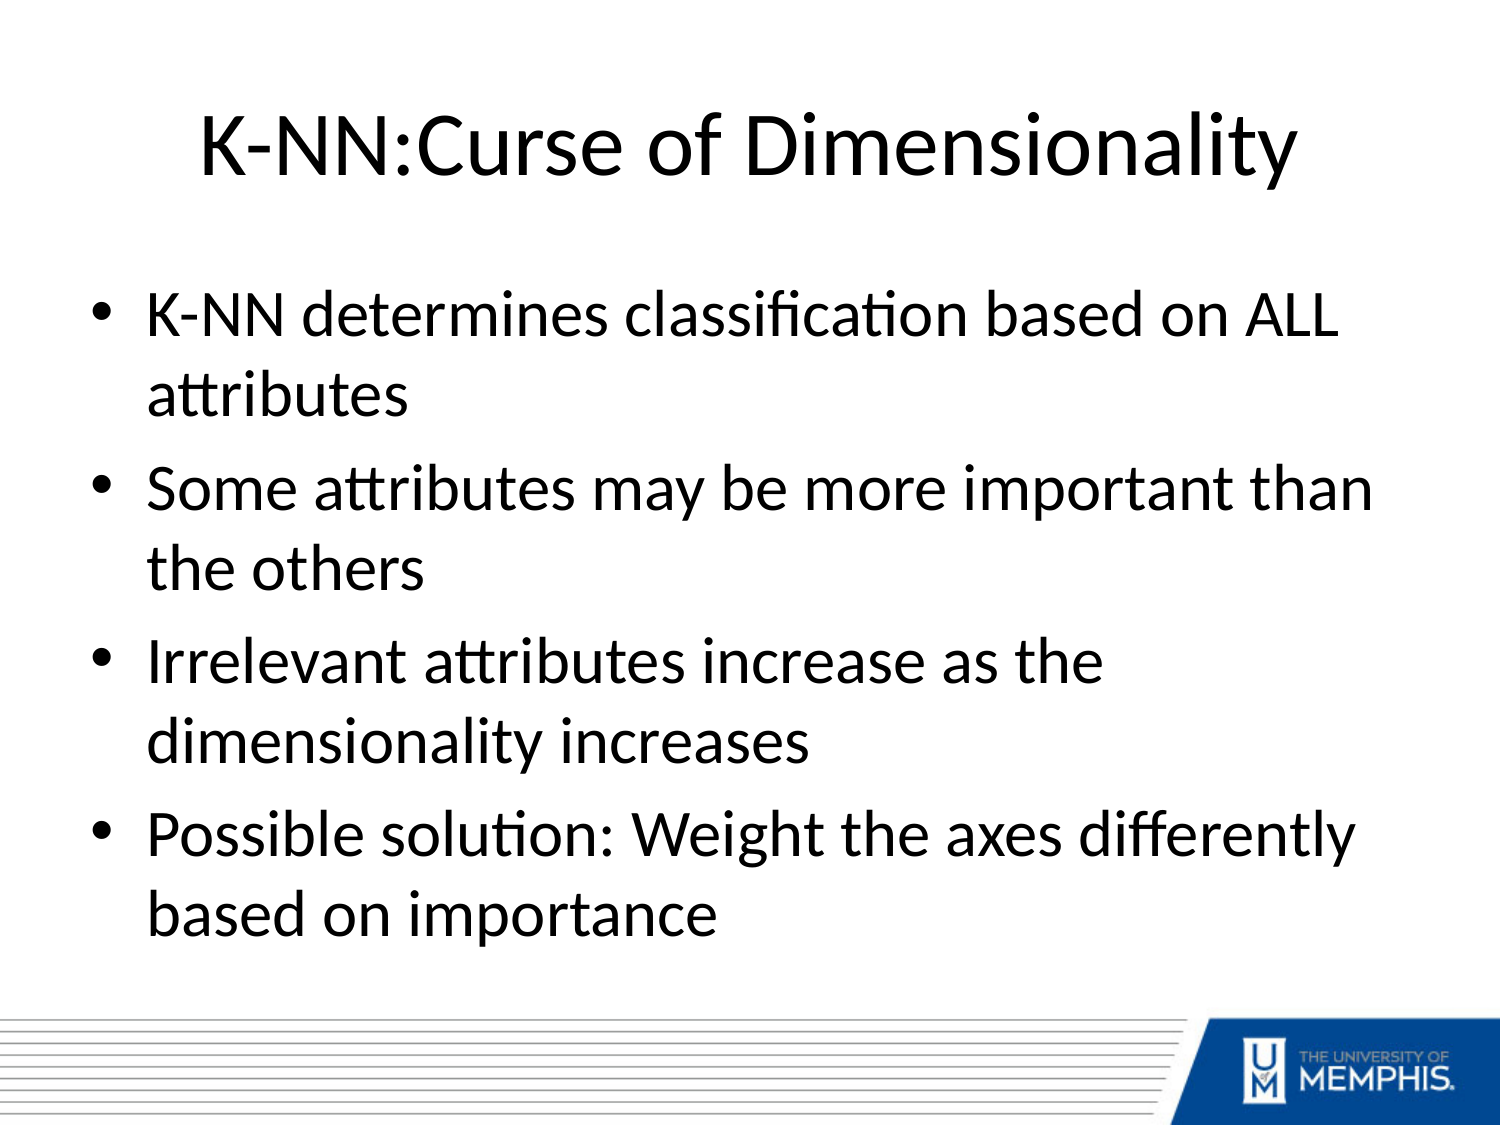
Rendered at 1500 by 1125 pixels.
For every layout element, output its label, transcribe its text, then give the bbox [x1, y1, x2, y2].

picture [0, 0, 1500, 1125]
list K-NN determines classification based on ALL attributes Some attributes may be more important than the others Irrelevant attributes increase as the dimensionality increases Possible solution: Weight the axes differently based on importance [75, 262, 1425, 1005]
title K-NN:Curse of Dimensionality [75, 45, 1425, 233]
